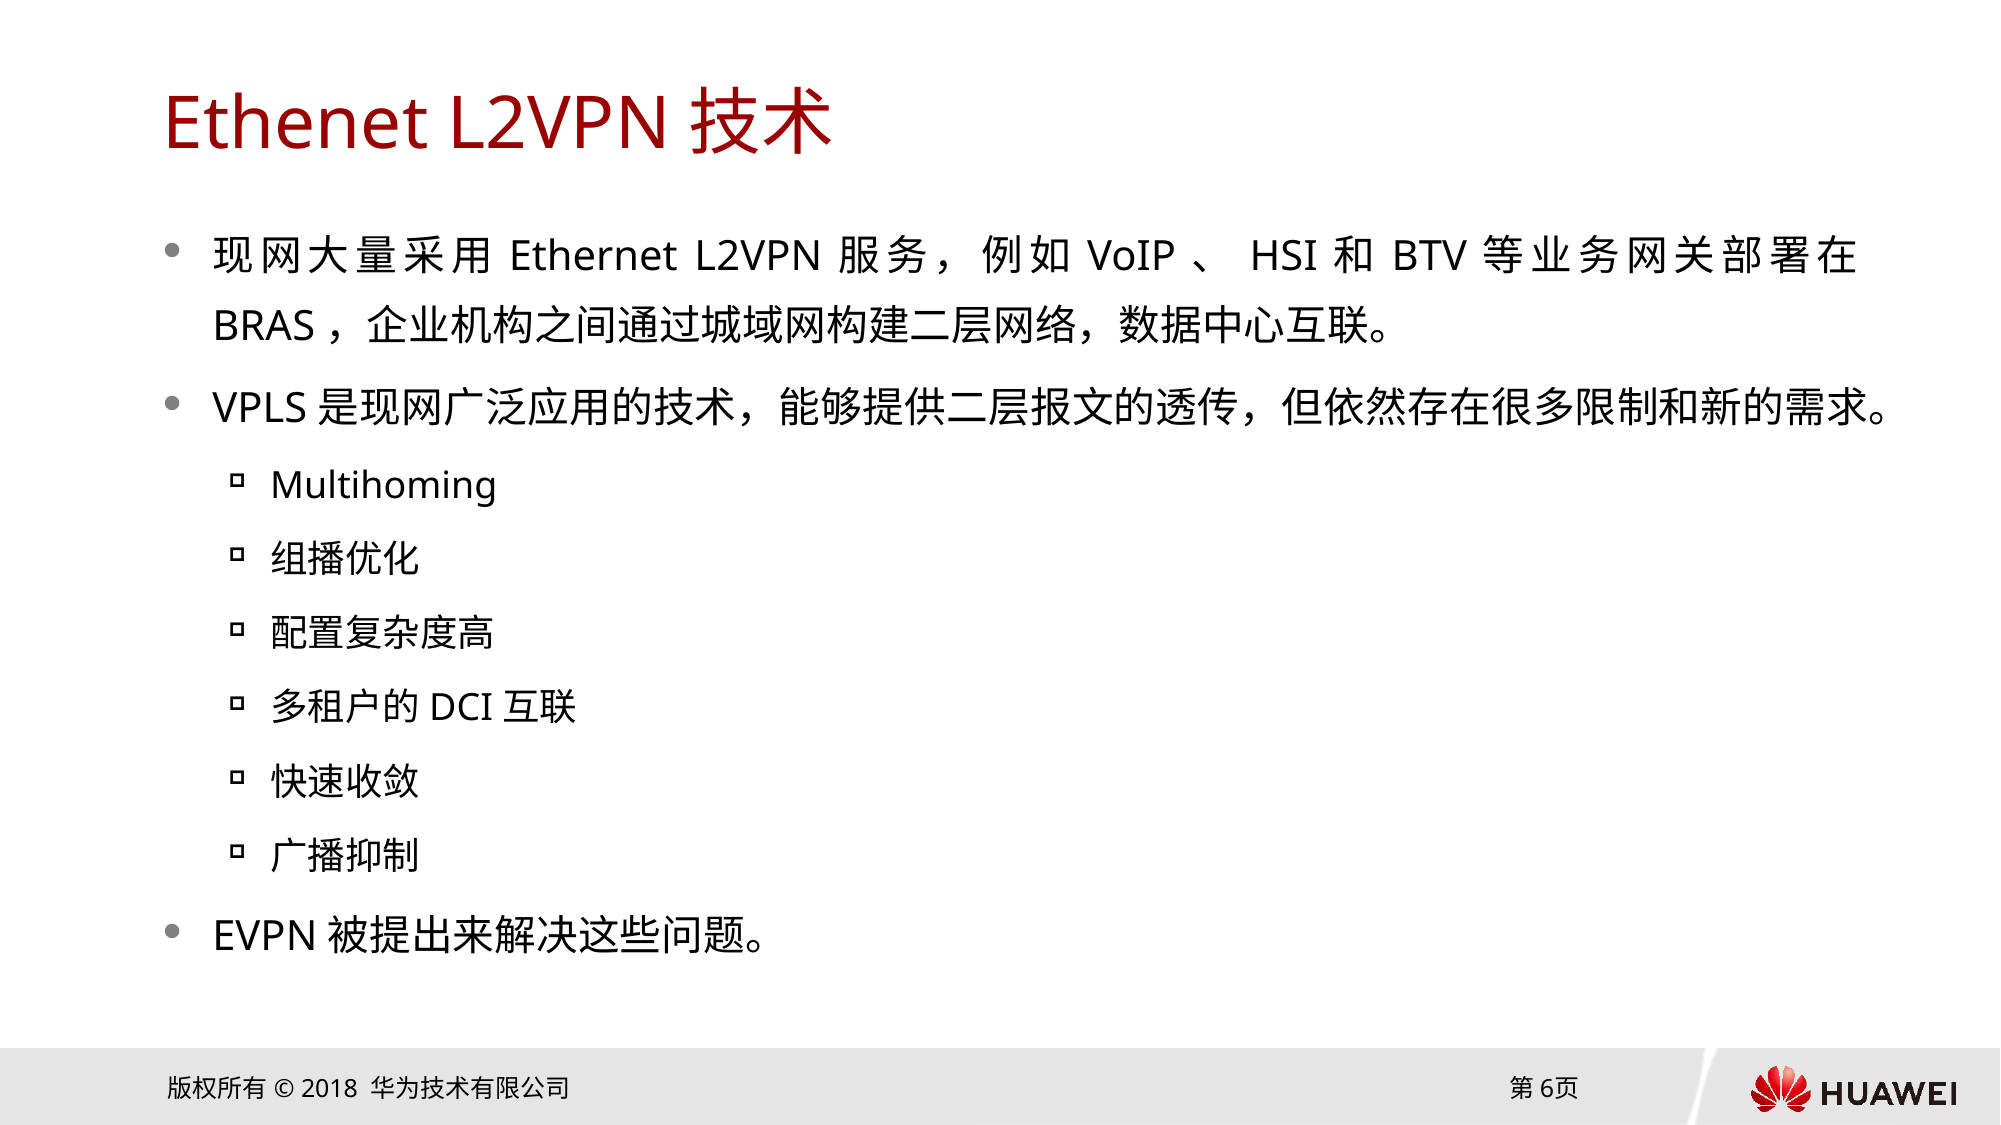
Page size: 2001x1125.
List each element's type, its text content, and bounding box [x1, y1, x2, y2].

title Ethenet L2VPN技术 [149, 47, 1883, 191]
list 现网大量采用Ethernet L2VPN服务，例如VoIP、HSI和BTV等业务网关部署在BRAS，企业机构之间通过城域网构建二层网络，数据中心互联。 VPLS是现网广泛应用的技术，能够提供二层报文的透传，但依然存在很多限制和新的需求。 Multihoming 组播优化 配置复杂度高 多租户的DCI互联 快速收敛 广播抑制 EVPN被提出来解决这些问题。 [149, 202, 1883, 971]
picture [0, 1048, 2000, 1125]
